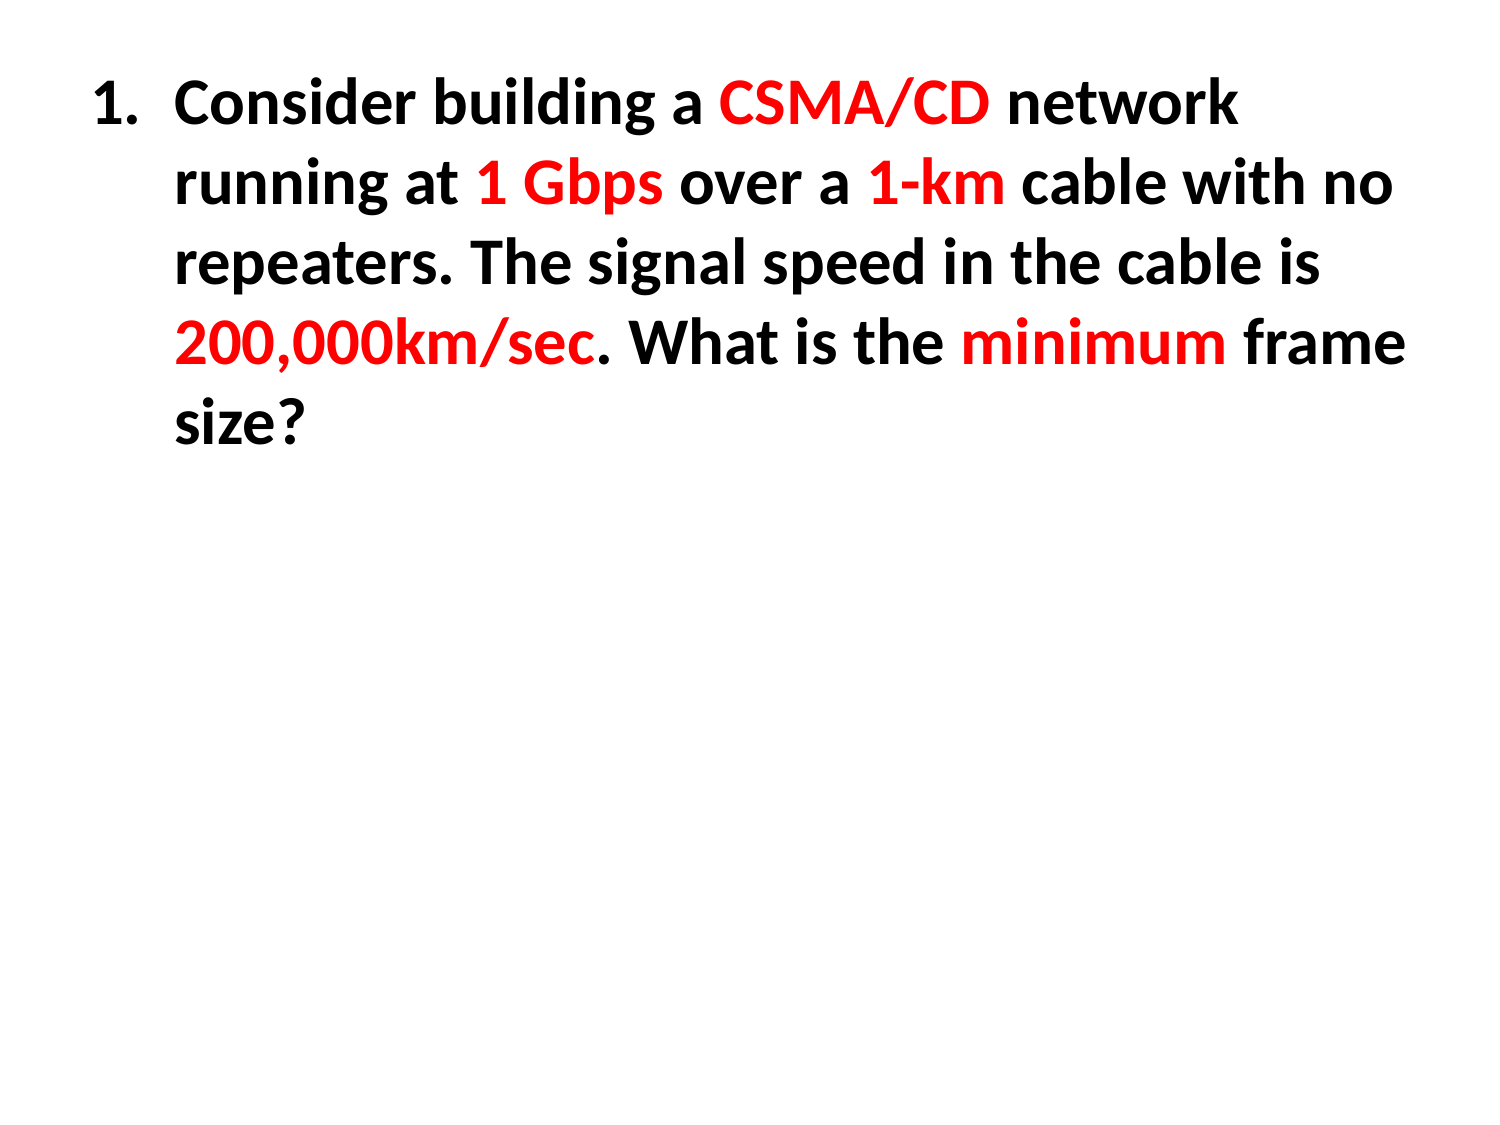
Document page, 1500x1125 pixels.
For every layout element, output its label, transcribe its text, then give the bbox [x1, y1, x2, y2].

list Consider building a CSMA/CD network running at 1 Gbps over a 1-km cable with no repeaters. The signal speed in the cable is 200,000km/sec. What is the minimum frame size? [75, 50, 1425, 1005]
